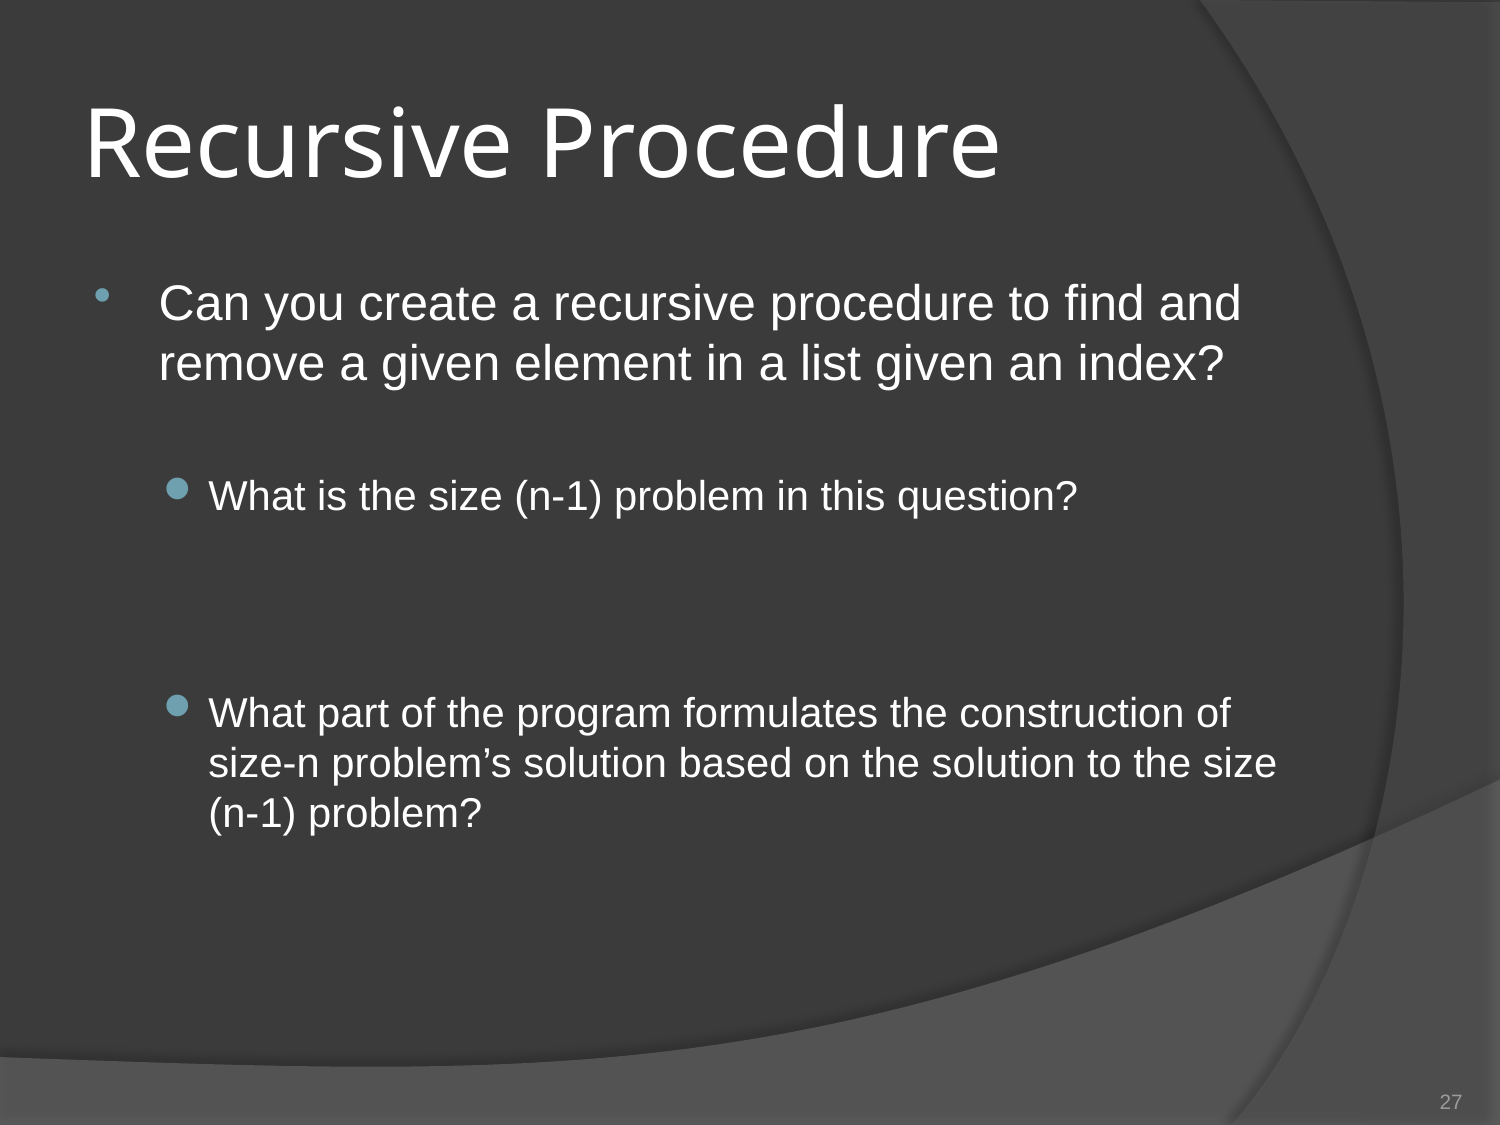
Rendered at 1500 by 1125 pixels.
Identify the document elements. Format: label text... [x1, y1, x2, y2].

list Can you create a recursive procedure to find and remove a given element in a list given an index? What is the size (n-1) problem in this question? What part of the program formulates the construction of size-n problem’s solution based on the solution to the size (n-1) problem? [75, 262, 1300, 1005]
title Recursive Procedure [75, 45, 1300, 233]
slide_number 27 [1337, 1053, 1463, 1114]
